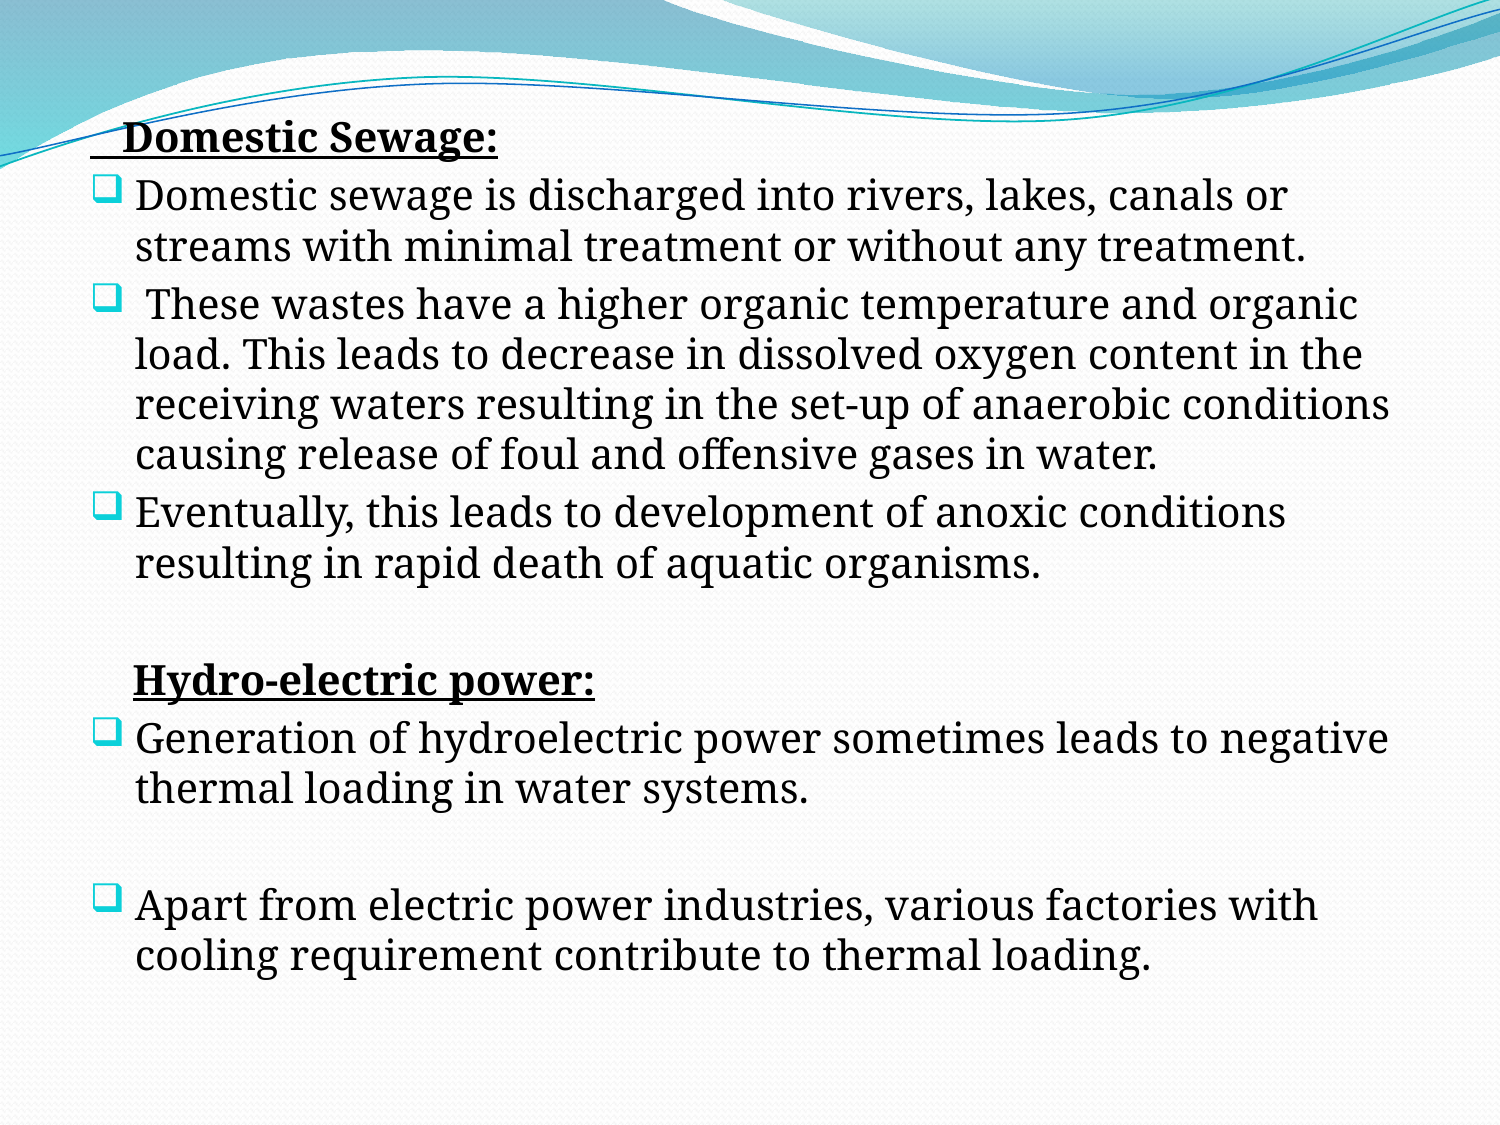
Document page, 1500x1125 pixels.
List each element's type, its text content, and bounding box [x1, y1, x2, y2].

list Domestic Sewage: Domestic sewage is discharged into rivers, lakes, canals or streams with minimal treatment or without any treatment. These wastes have a higher organic temperature and organic load. This leads to decrease in dissolved oxygen content in the receiving waters resulting in the set-up of anaerobic conditions causing release of foul and offensive gases in water. Eventually, this leads to development of anoxic conditions resulting in rapid death of aquatic organisms. Hydro-electric power: Generation of hydroelectric power sometimes leads to negative thermal loading in water systems. Apart from electric power industries, various factories with cooling requirement contribute to thermal loading. [75, 50, 1425, 1075]
